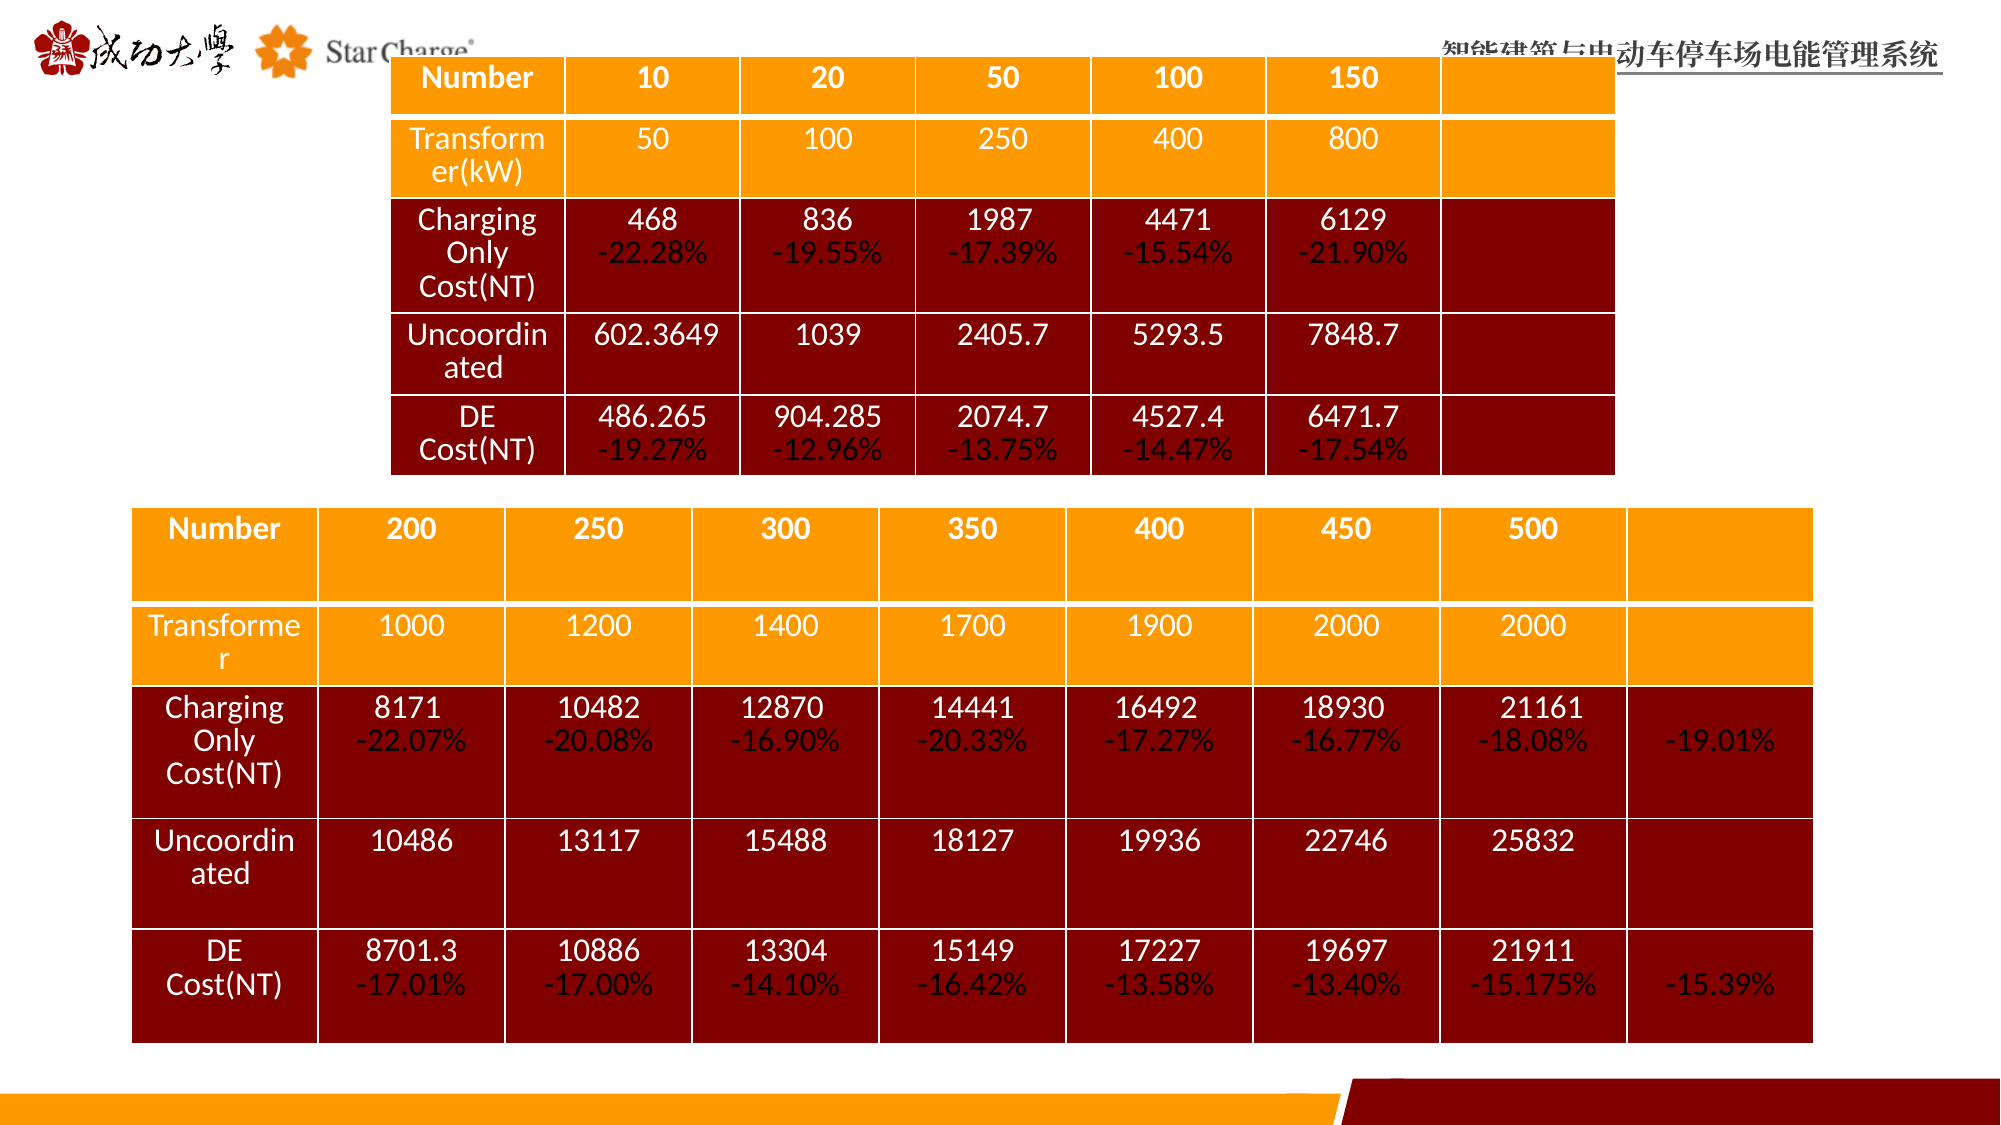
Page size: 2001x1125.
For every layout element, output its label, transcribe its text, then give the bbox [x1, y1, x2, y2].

table_cell 1200 [506, 607, 691, 685]
table_cell 2000 [1254, 607, 1439, 685]
table_cell 13304 -14.10% [693, 930, 878, 1043]
table_cell Charging Only Cost(NT) [132, 687, 317, 818]
table_cell 1400 [693, 607, 878, 685]
table_cell 2000 [1441, 607, 1626, 685]
table_header 100 [1092, 57, 1265, 114]
table_cell -19.01% [1628, 687, 1813, 818]
table_cell 4471 -15.54% [1092, 199, 1265, 312]
table_cell 5293.5 [1092, 314, 1265, 394]
table_cell 486.265 -19.27% [566, 396, 739, 475]
table_cell 602.3649 [566, 314, 739, 394]
table_cell DE Cost(NT) [132, 930, 317, 1043]
table_cell Uncoordinated [391, 314, 564, 394]
table_header Number [132, 508, 317, 601]
table_header 200 [319, 508, 504, 601]
table_cell [1442, 120, 1615, 197]
table_cell 22746 [1254, 819, 1439, 928]
table_cell 18930 -16.77% [1254, 687, 1439, 818]
table_cell 18127 [880, 819, 1065, 928]
picture [23, 17, 236, 78]
table_cell [1442, 314, 1615, 394]
table_cell 6471.7 -17.54% [1267, 396, 1440, 475]
table_cell 21161 -18.08% [1441, 687, 1626, 818]
table_cell [1442, 199, 1615, 312]
table_cell DE Cost(NT) [391, 396, 564, 475]
table_cell 10886 -17.00% [506, 930, 691, 1043]
table_cell 7848.7 [1267, 314, 1440, 394]
table_header 450 [1254, 508, 1439, 601]
table_header Number [391, 57, 564, 114]
picture [247, 17, 490, 86]
table_header [1628, 508, 1813, 601]
table_cell -15.39% [1628, 930, 1813, 1043]
table_header 250 [506, 508, 691, 601]
table_cell 4527.4 -14.47% [1092, 396, 1265, 475]
table_cell 19697 -13.40% [1254, 930, 1439, 1043]
table_header 350 [880, 508, 1065, 601]
table_cell 50 [566, 120, 739, 197]
table_cell 15488 [693, 819, 878, 928]
table_cell 16492 -17.27% [1067, 687, 1252, 818]
table_cell Charging Only Cost(NT) [391, 199, 564, 312]
table_cell 100 [741, 120, 915, 197]
table_cell Uncoordinated [132, 819, 317, 928]
table_cell 250 [916, 120, 1090, 197]
table_cell 2074.7 -13.75% [916, 396, 1090, 475]
table_cell 25832 [1441, 819, 1626, 928]
table_header 300 [693, 508, 878, 601]
table_cell Transformer(kW) [391, 120, 564, 197]
table_cell Transformer [132, 607, 317, 685]
table_cell 400 [1092, 120, 1265, 197]
table_cell 13117 [506, 819, 691, 928]
table_header 50 [916, 57, 1090, 114]
table_cell 8701.3 -17.01% [319, 930, 504, 1043]
table_cell 12870 -16.90% [693, 687, 878, 818]
table_header 500 [1441, 508, 1626, 601]
table_header 20 [741, 57, 915, 114]
table_cell 836 -19.55% [741, 199, 915, 312]
table_cell 6129 -21.90% [1267, 199, 1440, 312]
table_cell [1628, 819, 1813, 928]
table_header 400 [1067, 508, 1252, 601]
table_cell 1039 [741, 314, 915, 394]
table_header [1442, 57, 1615, 114]
table_cell 1000 [319, 607, 504, 685]
table_cell 10486 [319, 819, 504, 928]
table_cell 1700 [880, 607, 1065, 685]
table_cell [1442, 396, 1615, 475]
table_cell 1987 -17.39% [916, 199, 1090, 312]
table_cell 2405.7 [916, 314, 1090, 394]
table_header 150 [1267, 57, 1440, 114]
table_cell 468 -22.28% [566, 199, 739, 312]
table_cell 1900 [1067, 607, 1252, 685]
table_cell 21911 -15.175% [1441, 930, 1626, 1043]
table_header 10 [566, 57, 739, 114]
table_cell 800 [1267, 120, 1440, 197]
table_cell [1628, 607, 1813, 685]
table_cell 8171 -22.07% [319, 687, 504, 818]
table_cell 904.285 -12.96% [741, 396, 915, 475]
table_cell 17227 -13.58% [1067, 930, 1252, 1043]
table_cell 19936 [1067, 819, 1252, 928]
table_cell 10482 -20.08% [506, 687, 691, 818]
table_cell 14441 -20.33% [880, 687, 1065, 818]
table_cell 15149 -16.42% [880, 930, 1065, 1043]
